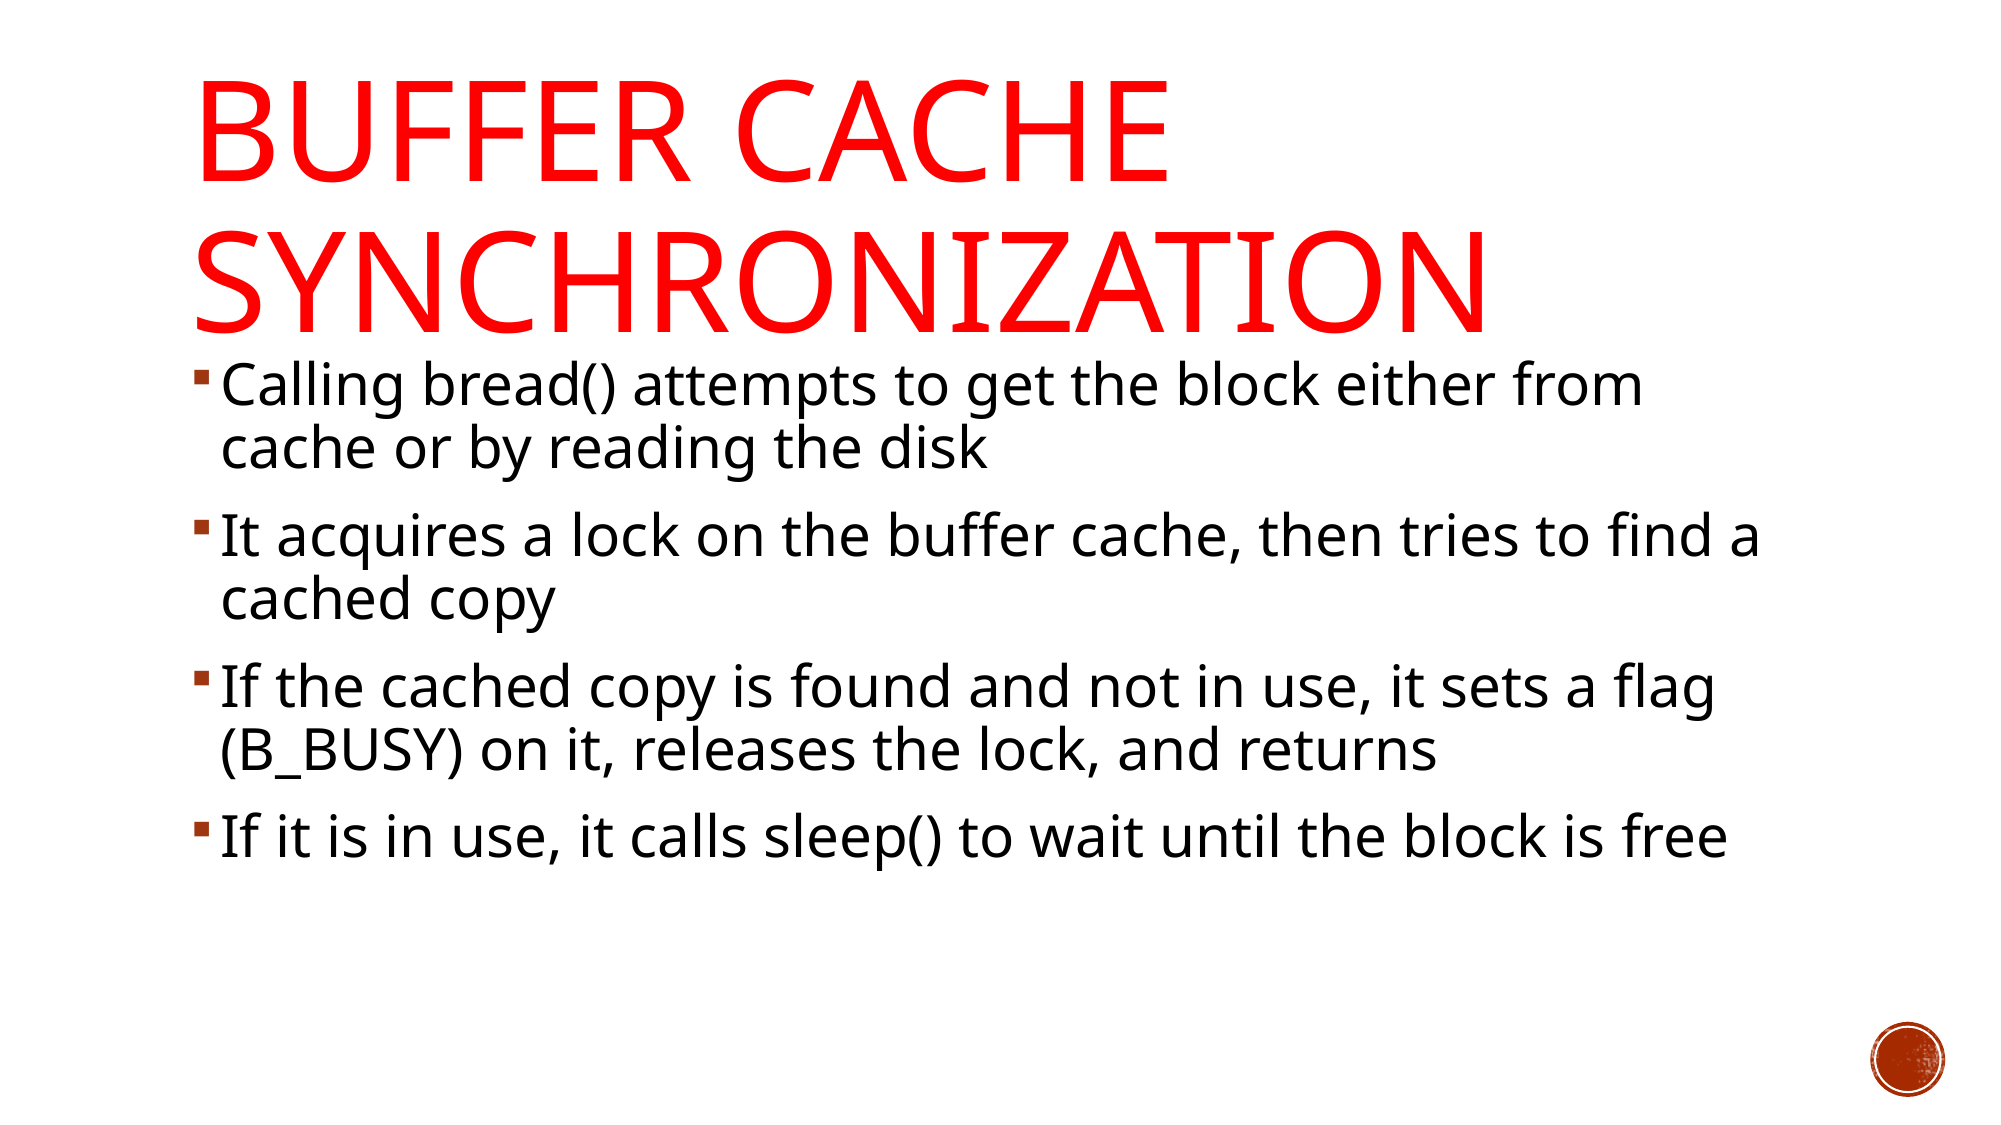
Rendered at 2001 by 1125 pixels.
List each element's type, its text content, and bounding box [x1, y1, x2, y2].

list Calling bread() attempts to get the block either from cache or by reading the disk It acquires a lock on the buffer cache, then tries to find a cached copy If the cached copy is found and not in use, it sets a flag (B_BUSY) on it, releases the lock, and returns If it is in use, it calls sleep() to wait until the block is free [175, 348, 1826, 1013]
title Buffer Cache Synchronization [175, 79, 1826, 344]
